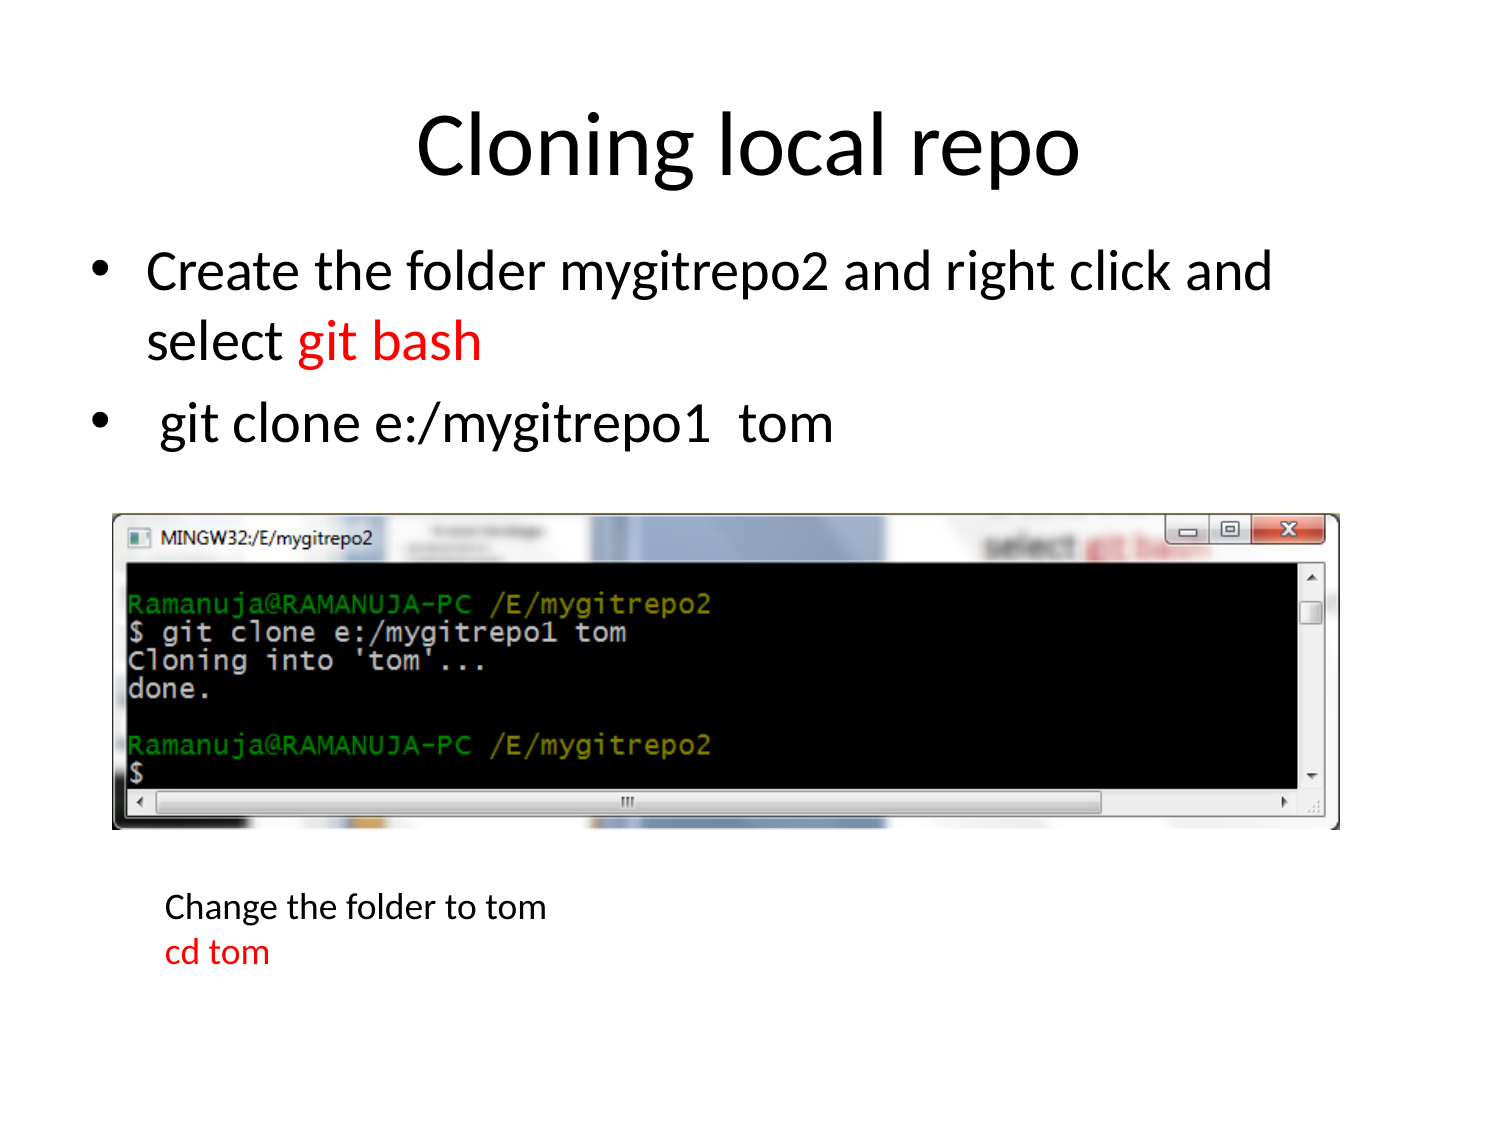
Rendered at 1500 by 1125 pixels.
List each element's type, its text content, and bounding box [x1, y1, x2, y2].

text_box Change the folder to tom cd tom [149, 874, 900, 980]
list Create the folder mygitrepo2 and right click and select git bash git clone e:/mygitrepo1 tom [75, 224, 1425, 463]
picture [112, 512, 1340, 830]
title Cloning local repo [75, 45, 1425, 224]
